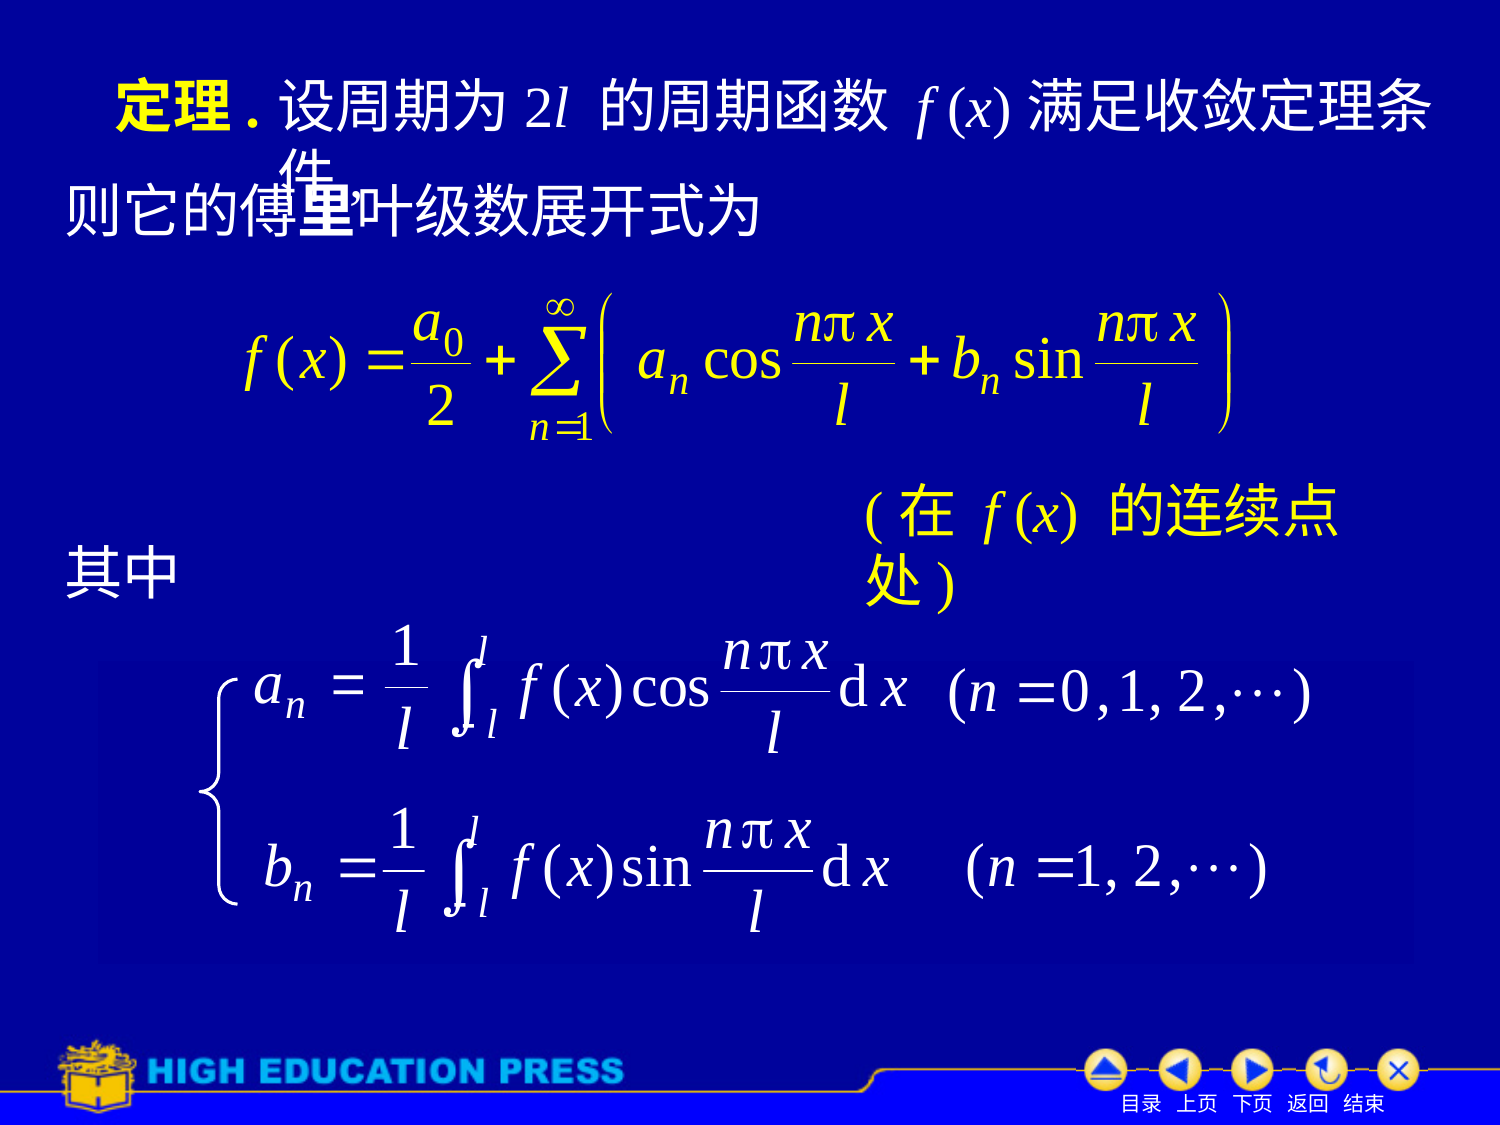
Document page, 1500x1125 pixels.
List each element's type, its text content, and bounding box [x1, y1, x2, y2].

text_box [229, 279, 1240, 446]
text_box 其中 [49, 529, 275, 614]
text_box [99, 662, 1413, 963]
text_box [963, 837, 1270, 905]
title 定理. [99, 54, 288, 155]
text_box (在 f (x) 的连续点处) [849, 466, 1425, 622]
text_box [262, 797, 894, 951]
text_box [380, 614, 432, 767]
text_box 则它的傅里叶级数展开式为 [50, 166, 850, 252]
picture [0, 0, 1500, 1125]
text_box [944, 662, 1314, 730]
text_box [249, 649, 363, 724]
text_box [439, 617, 911, 759]
text_box [200, 679, 238, 905]
text_box 设周期为2l 的周期函数 f (x)满足收敛定理条件, [262, 61, 1500, 217]
